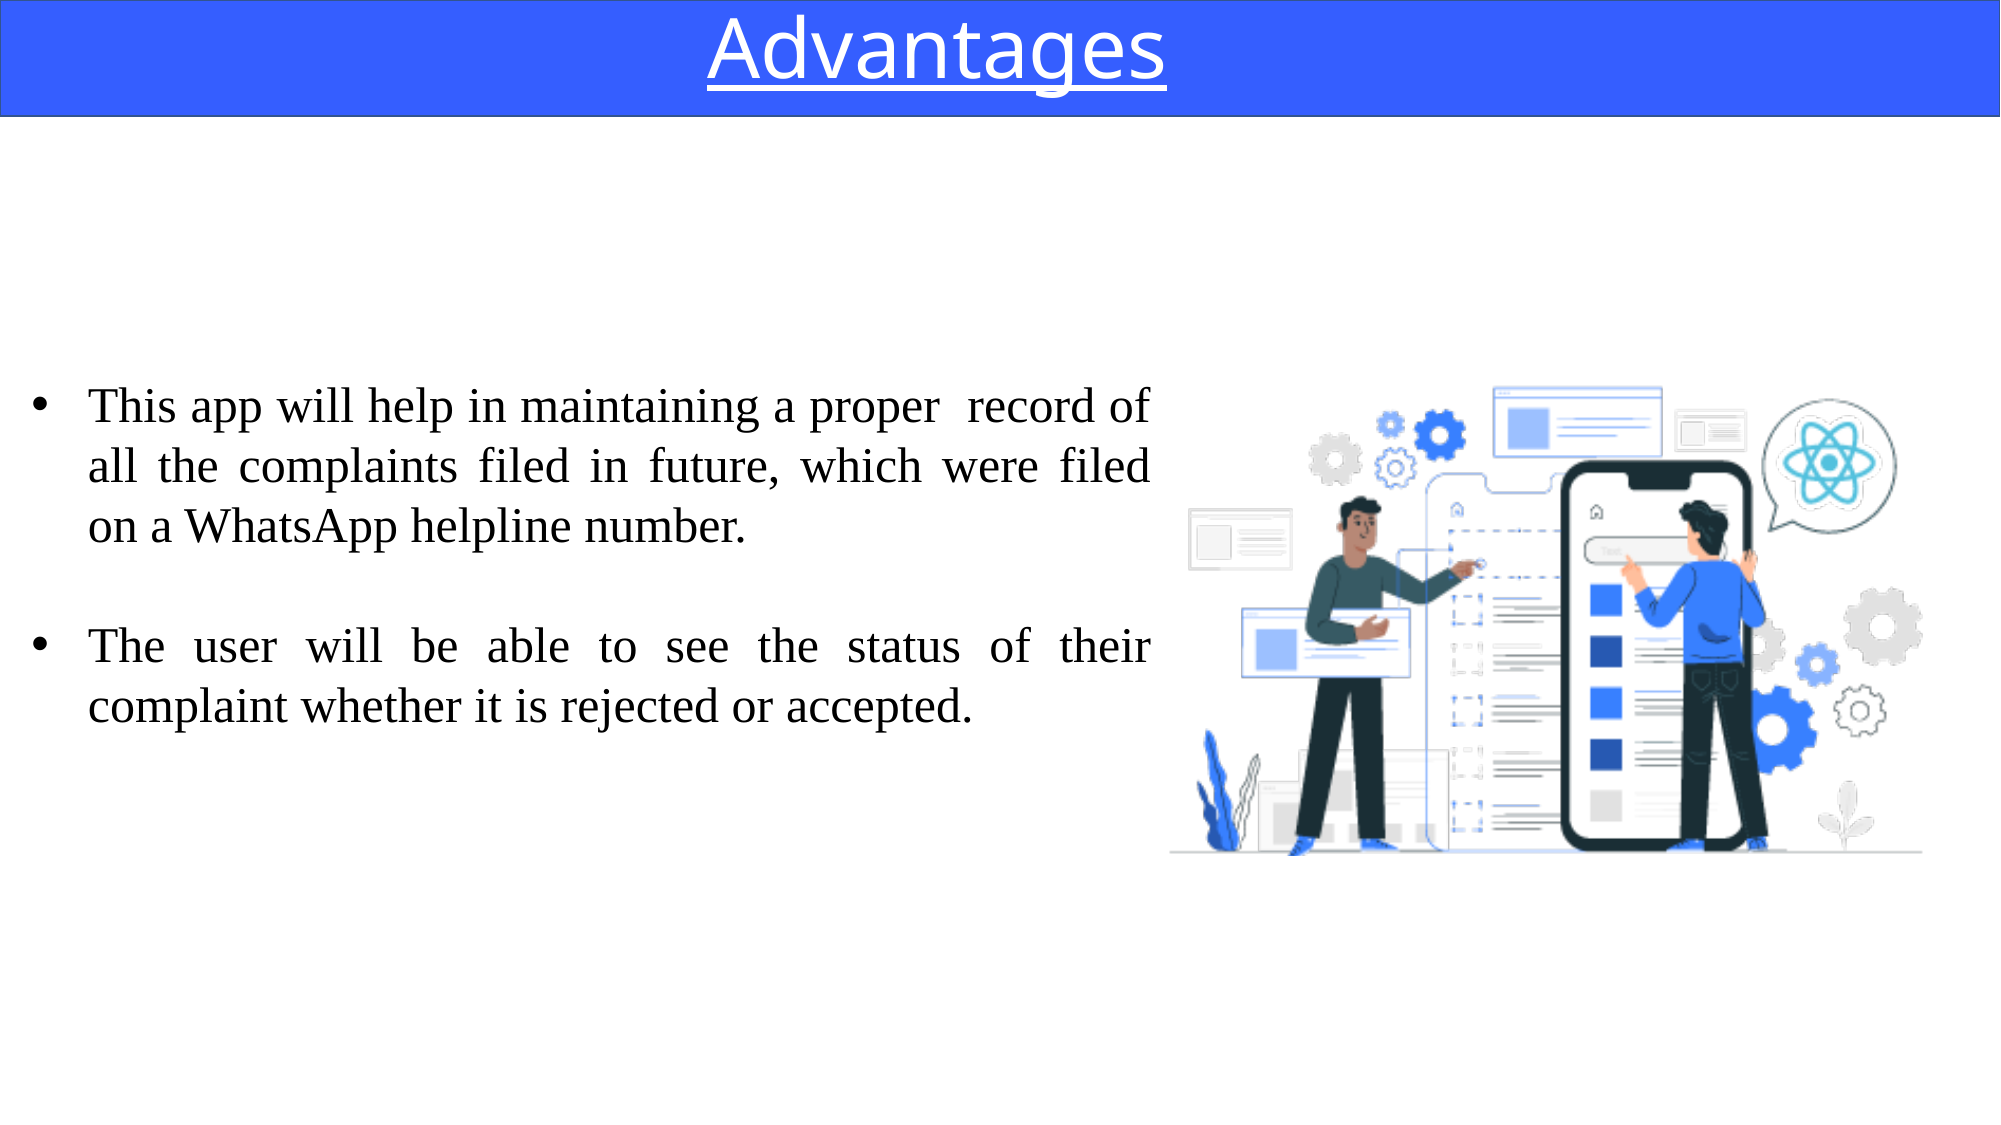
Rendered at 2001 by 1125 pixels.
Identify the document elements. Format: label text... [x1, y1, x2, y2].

text_box This app will help in maintaining a proper record of all the complaints filed in future, which were filed on a WhatsApp helpline number. The user will be able to see the status of their complaint whether it is rejected or accepted. [16, 245, 1166, 741]
text_box [0, 0, 2000, 117]
text_box Advantages [262, 0, 1613, 103]
picture [1166, 245, 1927, 856]
